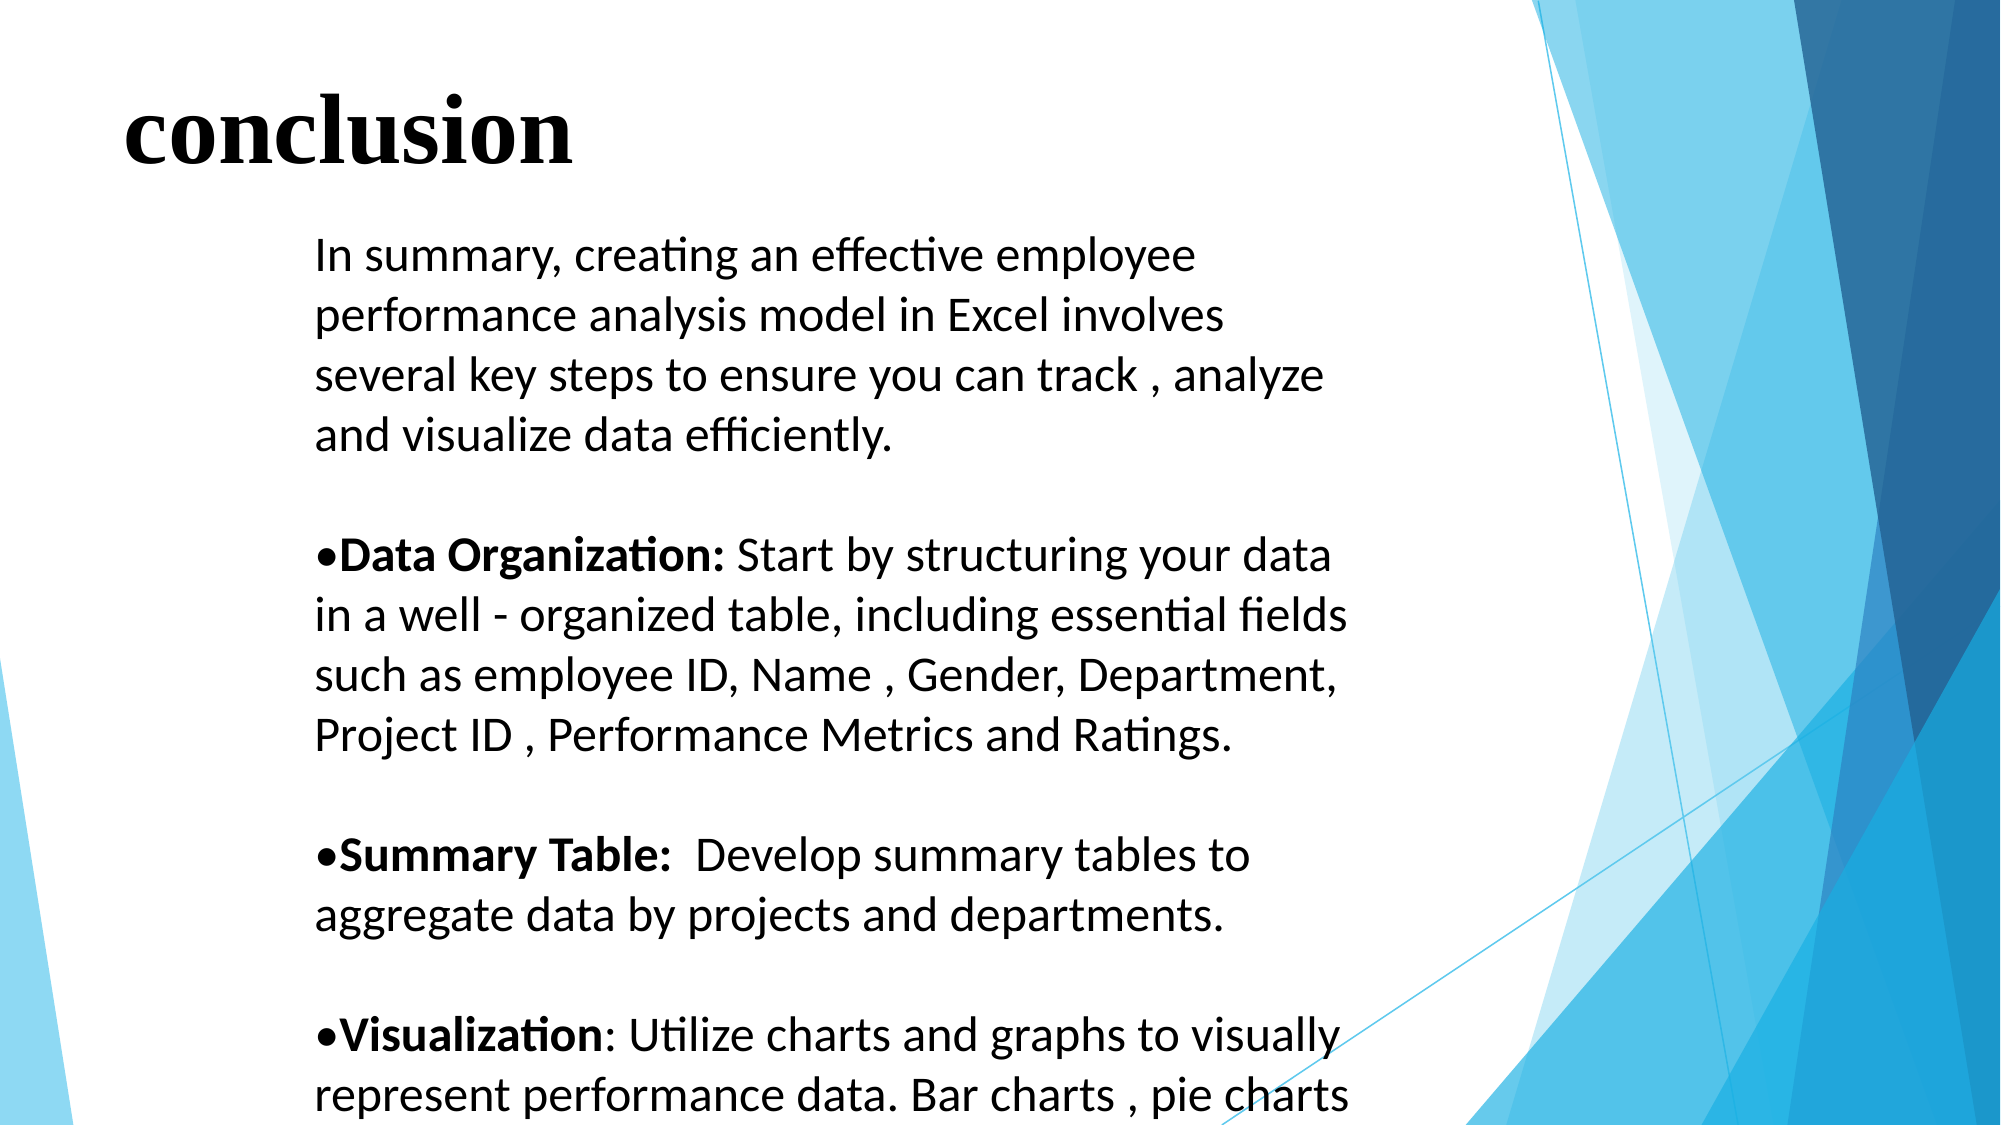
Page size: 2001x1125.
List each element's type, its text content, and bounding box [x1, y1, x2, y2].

title conclusion [123, 63, 1877, 162]
text_box In summary, creating an effective employee performance analysis model in Excel involves several key steps to ensure you can track , analyze and visualize data efficiently. •Data Organization: Start by structuring your data in a well - organized table, including essential fields such as employee ID, Name , Gender, Department, Project ID , Performance Metrics and Ratings. •Summary Table: Develop summary tables to aggregate data by projects and departments. •Visualization: Utilize charts and graphs to visually represent performance data. Bar charts , pie charts and line graphs can provide clear insights into how employees are performing across different projects and departments. [299, 214, 1376, 1125]
